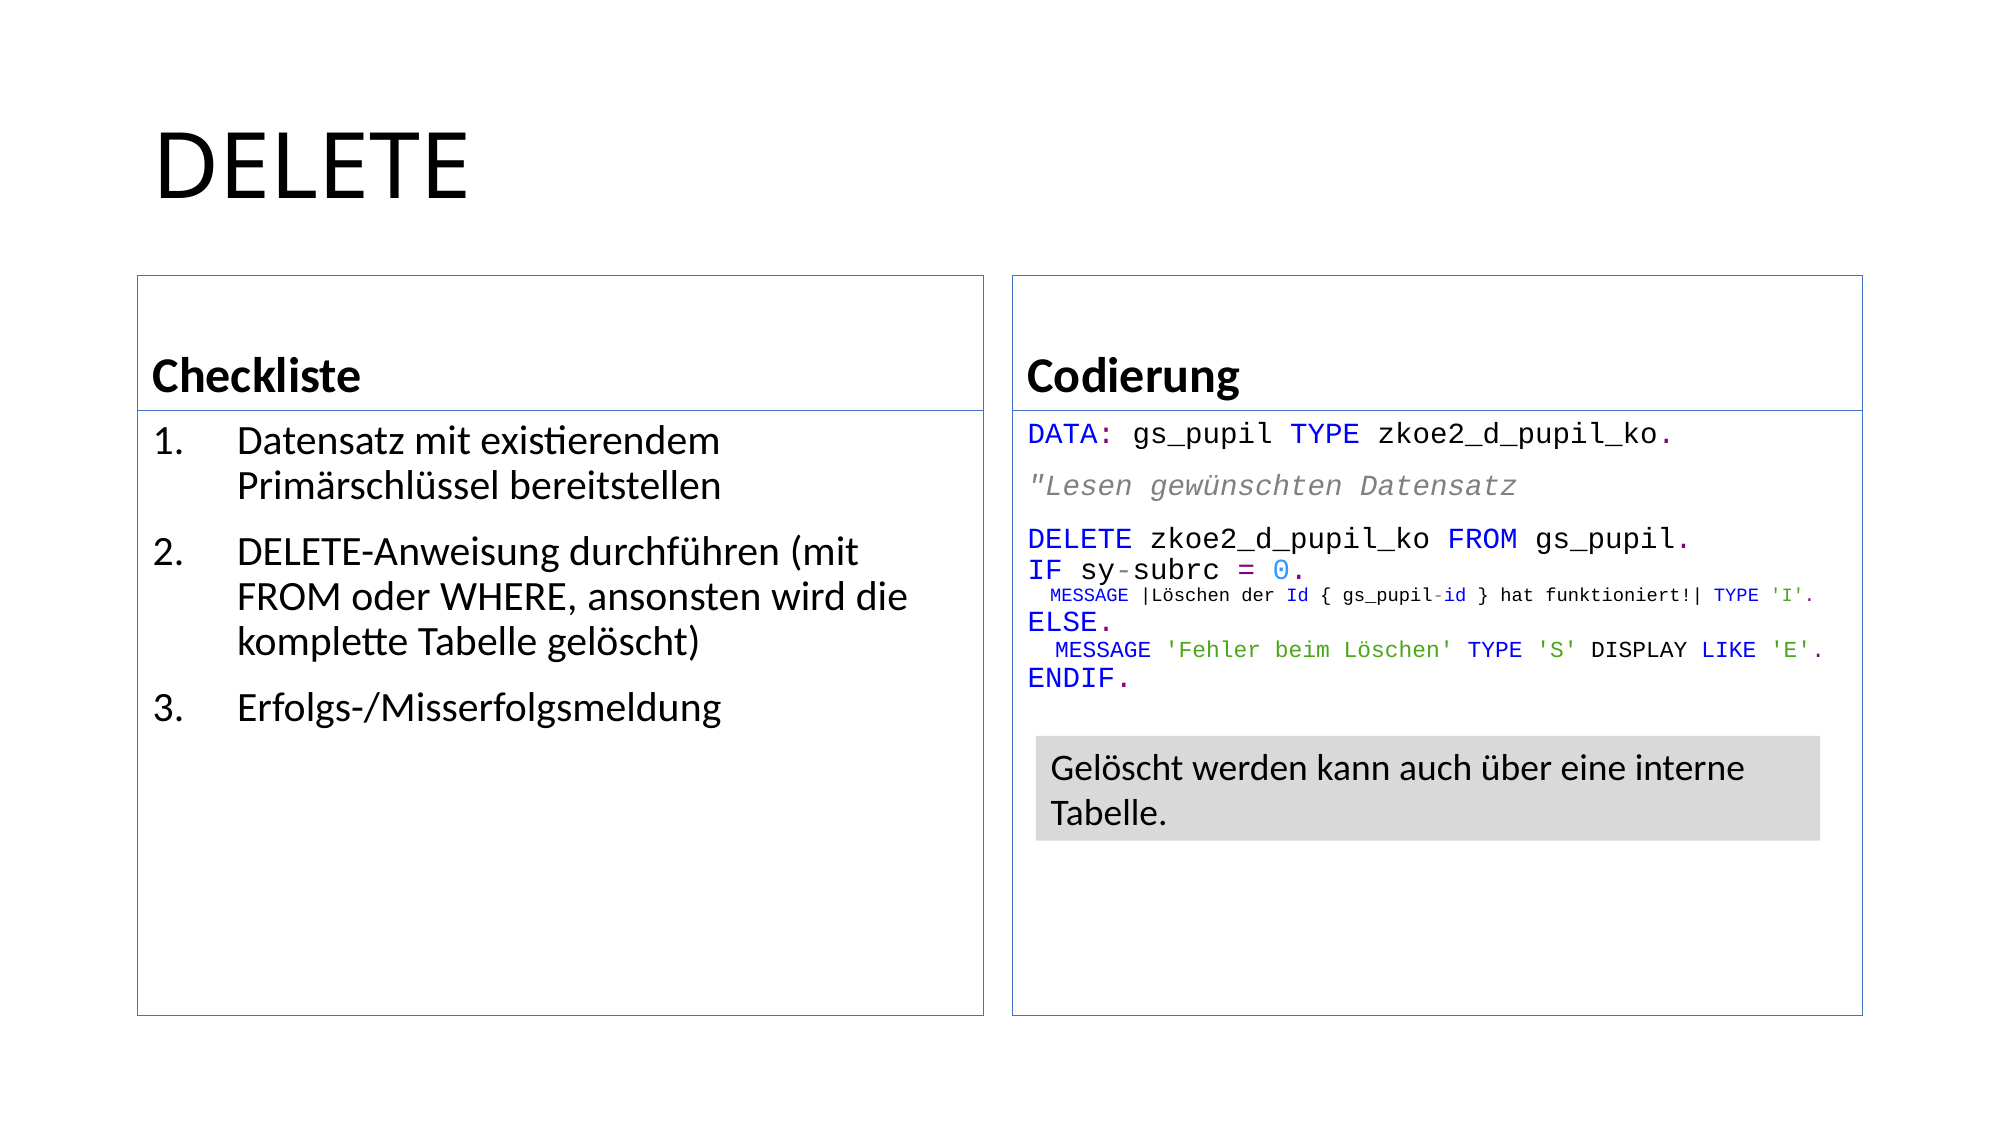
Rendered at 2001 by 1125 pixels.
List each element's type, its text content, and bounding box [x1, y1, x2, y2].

text_box Gelöscht werden kann auch über eine interne Tabelle. [1035, 735, 1821, 841]
list Checkliste [137, 275, 984, 410]
list Datensatz mit existierendem Primärschlüssel bereitstellen DELETE-Anweisung durchführen (mit FROM oder WHERE, ansonsten wird die komplette Tabelle gelöscht) Erfolgs-/Misserfolgsmeldung [137, 410, 984, 1016]
list DATA: gs_pupil TYPE zkoe2_d_pupil_ko. "Lesen gewünschten Datensatz DELETE zkoe2_d_pupil_ko FROM gs_pupil. IF sy-subrc = 0. MESSAGE |Löschen der Id { gs_pupil-id } hat funktioniert!| TYPE 'I'. ELSE. MESSAGE 'Fehler beim Löschen' TYPE 'S' DISPLAY LIKE 'E'. ENDIF. [1012, 410, 1863, 1016]
list Codierung [1012, 275, 1863, 410]
title DELETE [137, 59, 1863, 278]
